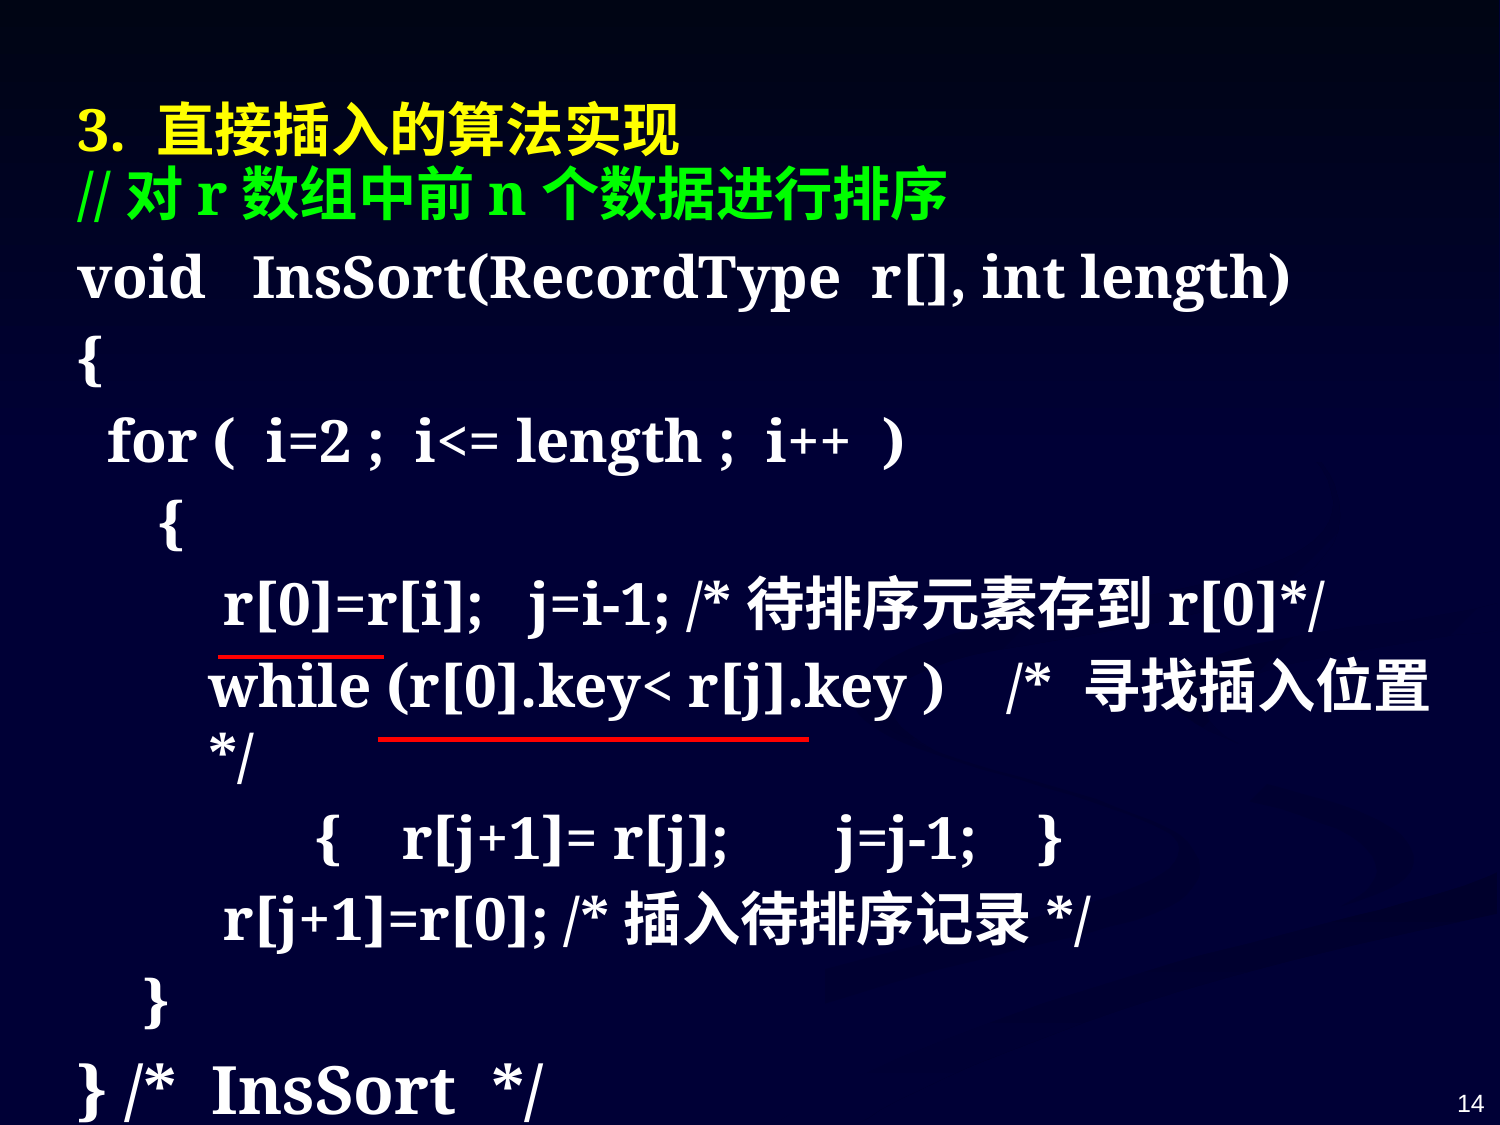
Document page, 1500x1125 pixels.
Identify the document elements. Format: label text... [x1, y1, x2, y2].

list 3. 直接插入的算法实现 //对r数组中前n个数据进行排序 void InsSort(RecordType r[], int length) { for ( i=2 ; i<= length ; i++ ) { r[0]=r[i]; j=i-1; /*待排序元素存到r[0]*/ while (r[0].key< r[j].key ) /* 寻找插入位置 */ { r[j+1]= r[j]; j=j-1; } r[j+1]=r[0]; /*插入待排序记录*/ } } /* InsSort */ [62, 78, 1450, 1125]
slide_number 14 [1450, 1046, 1500, 1125]
